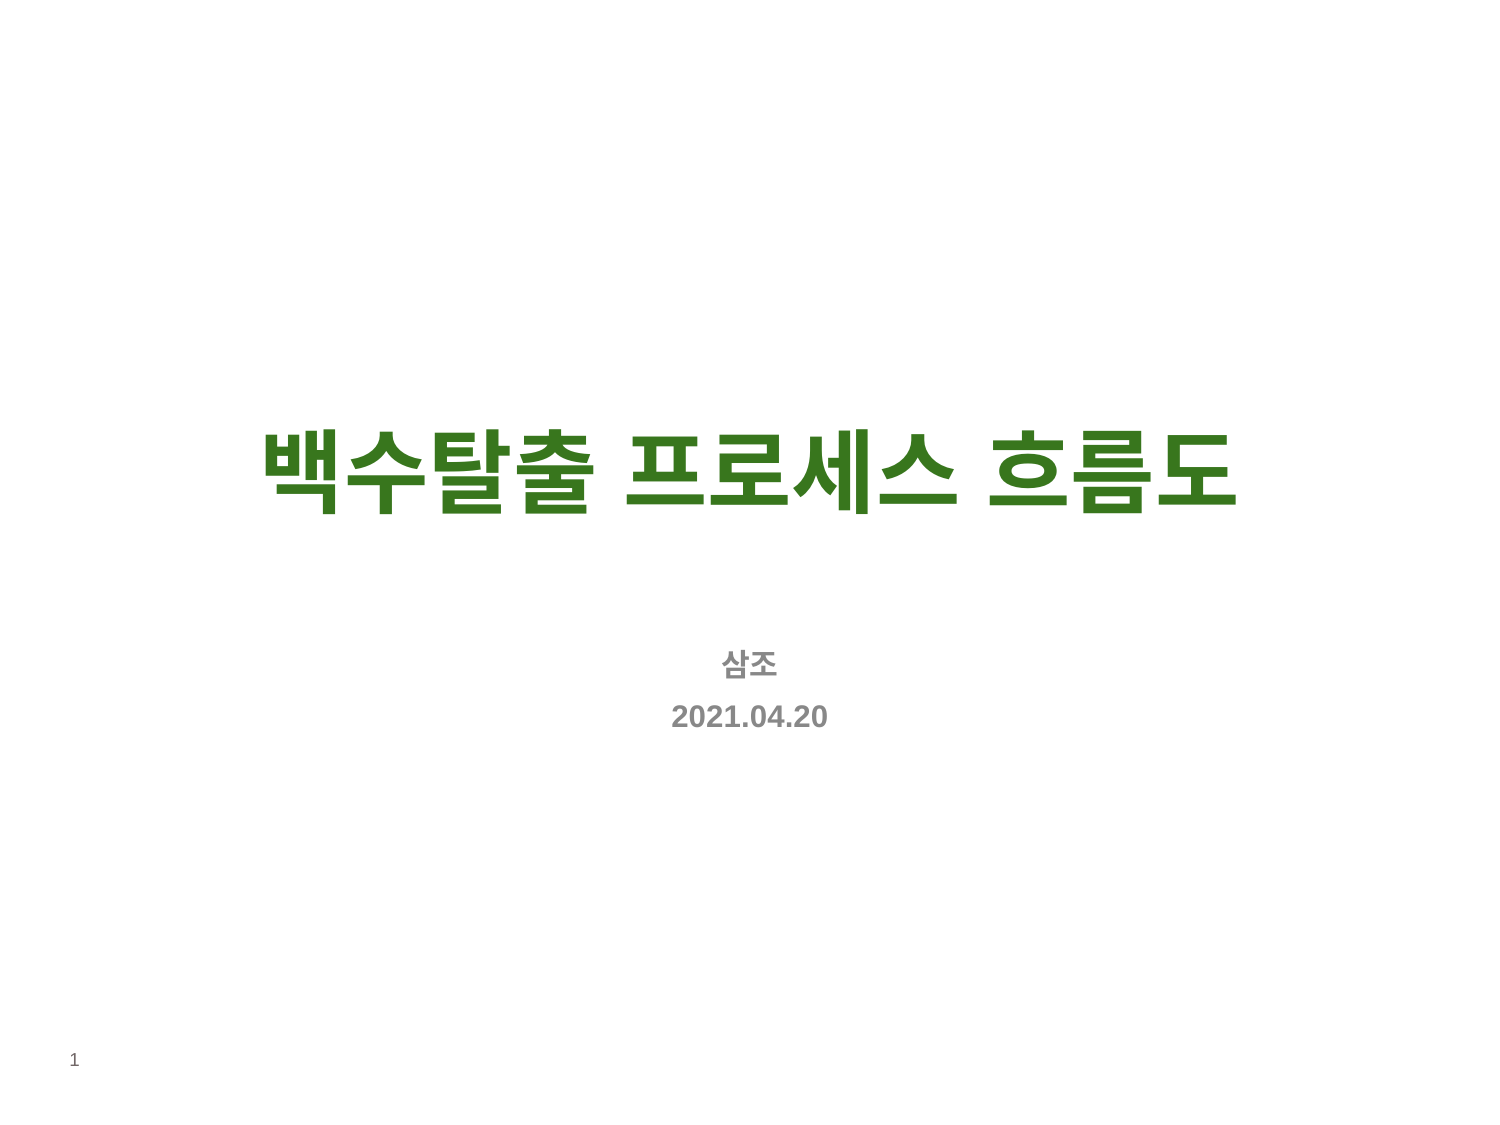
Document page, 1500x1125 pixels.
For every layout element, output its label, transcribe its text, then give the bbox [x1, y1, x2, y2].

subtitle 삼조 2021.04.20 [225, 637, 1275, 925]
title 백수탈출 프로세스 흐름도 [112, 349, 1388, 591]
